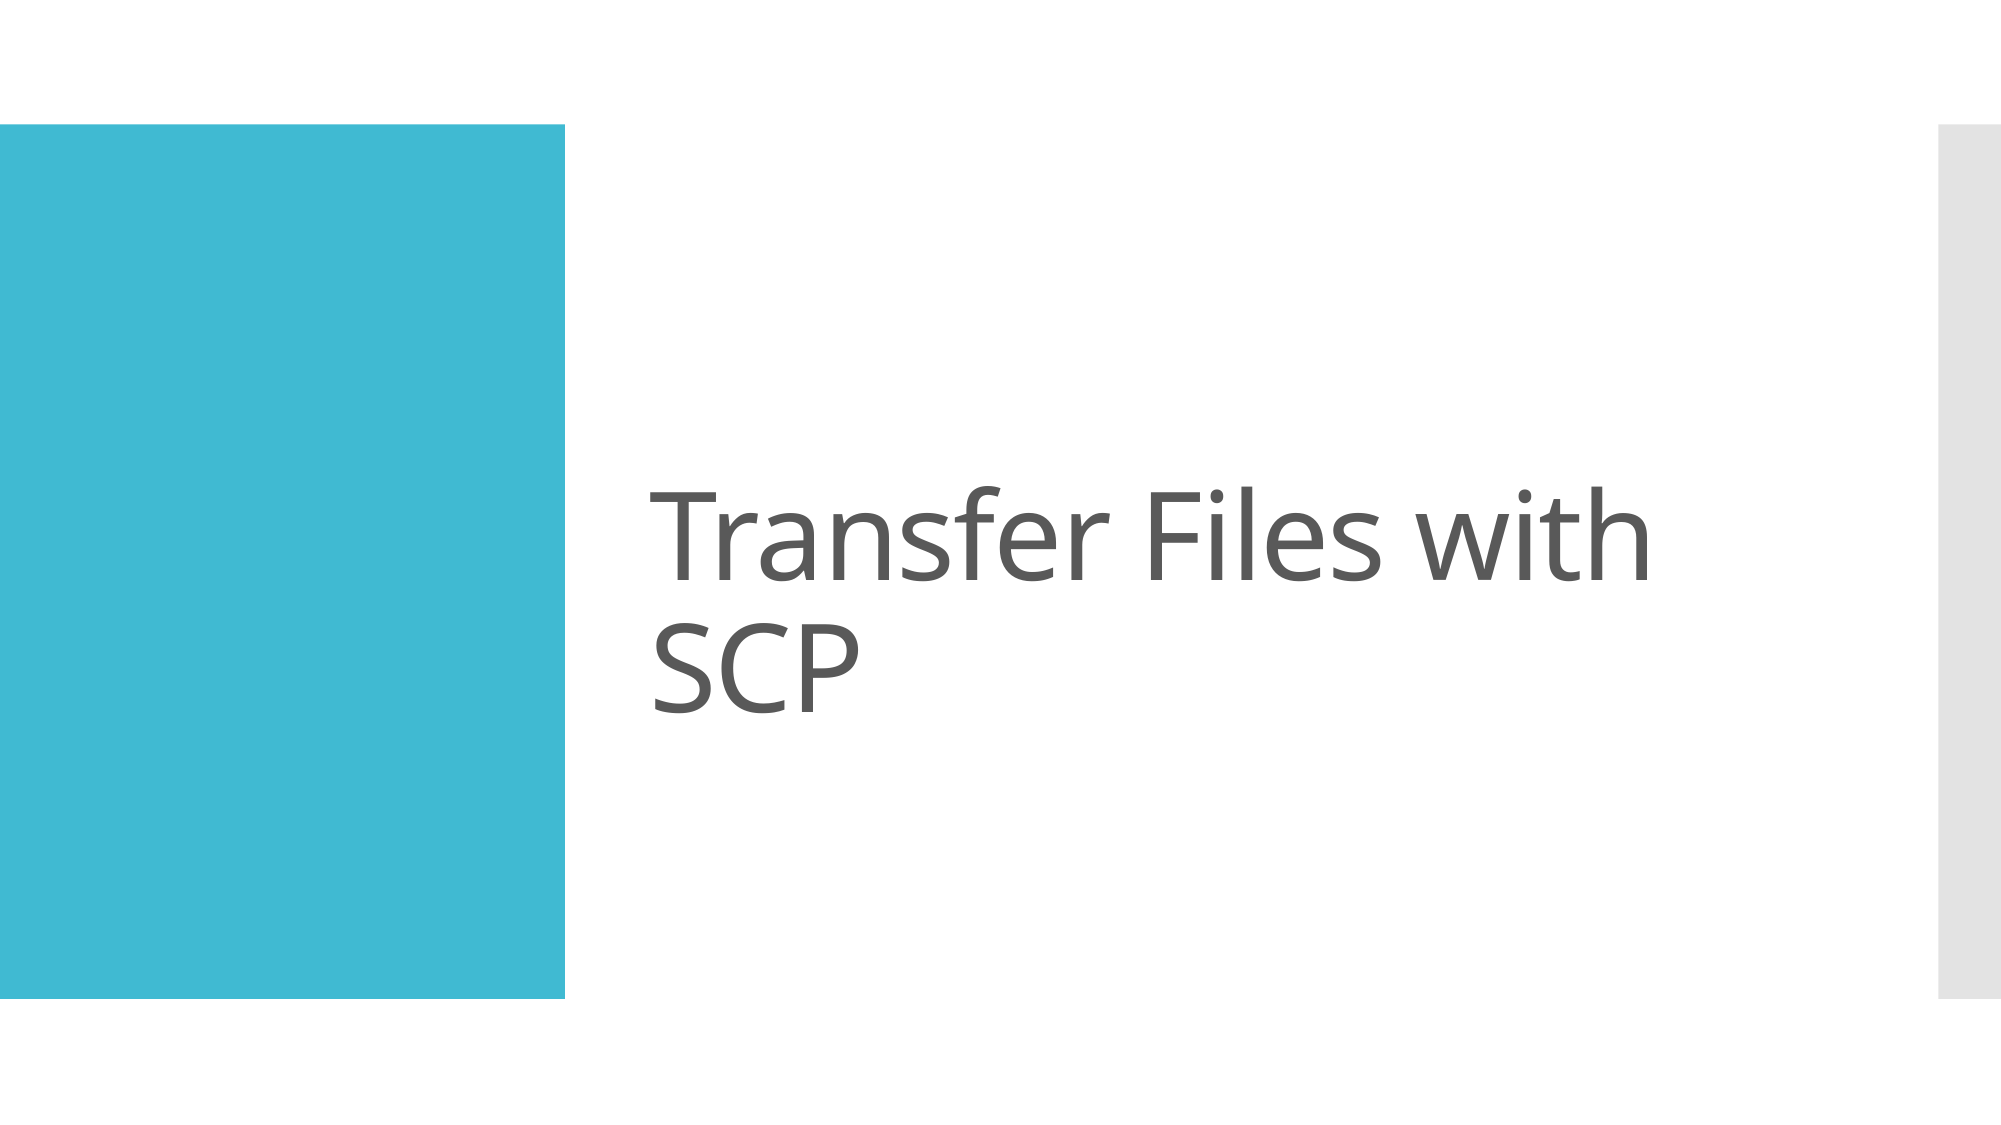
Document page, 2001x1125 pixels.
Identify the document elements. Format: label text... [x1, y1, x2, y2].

title Transfer Files with SCP [634, 213, 1835, 747]
